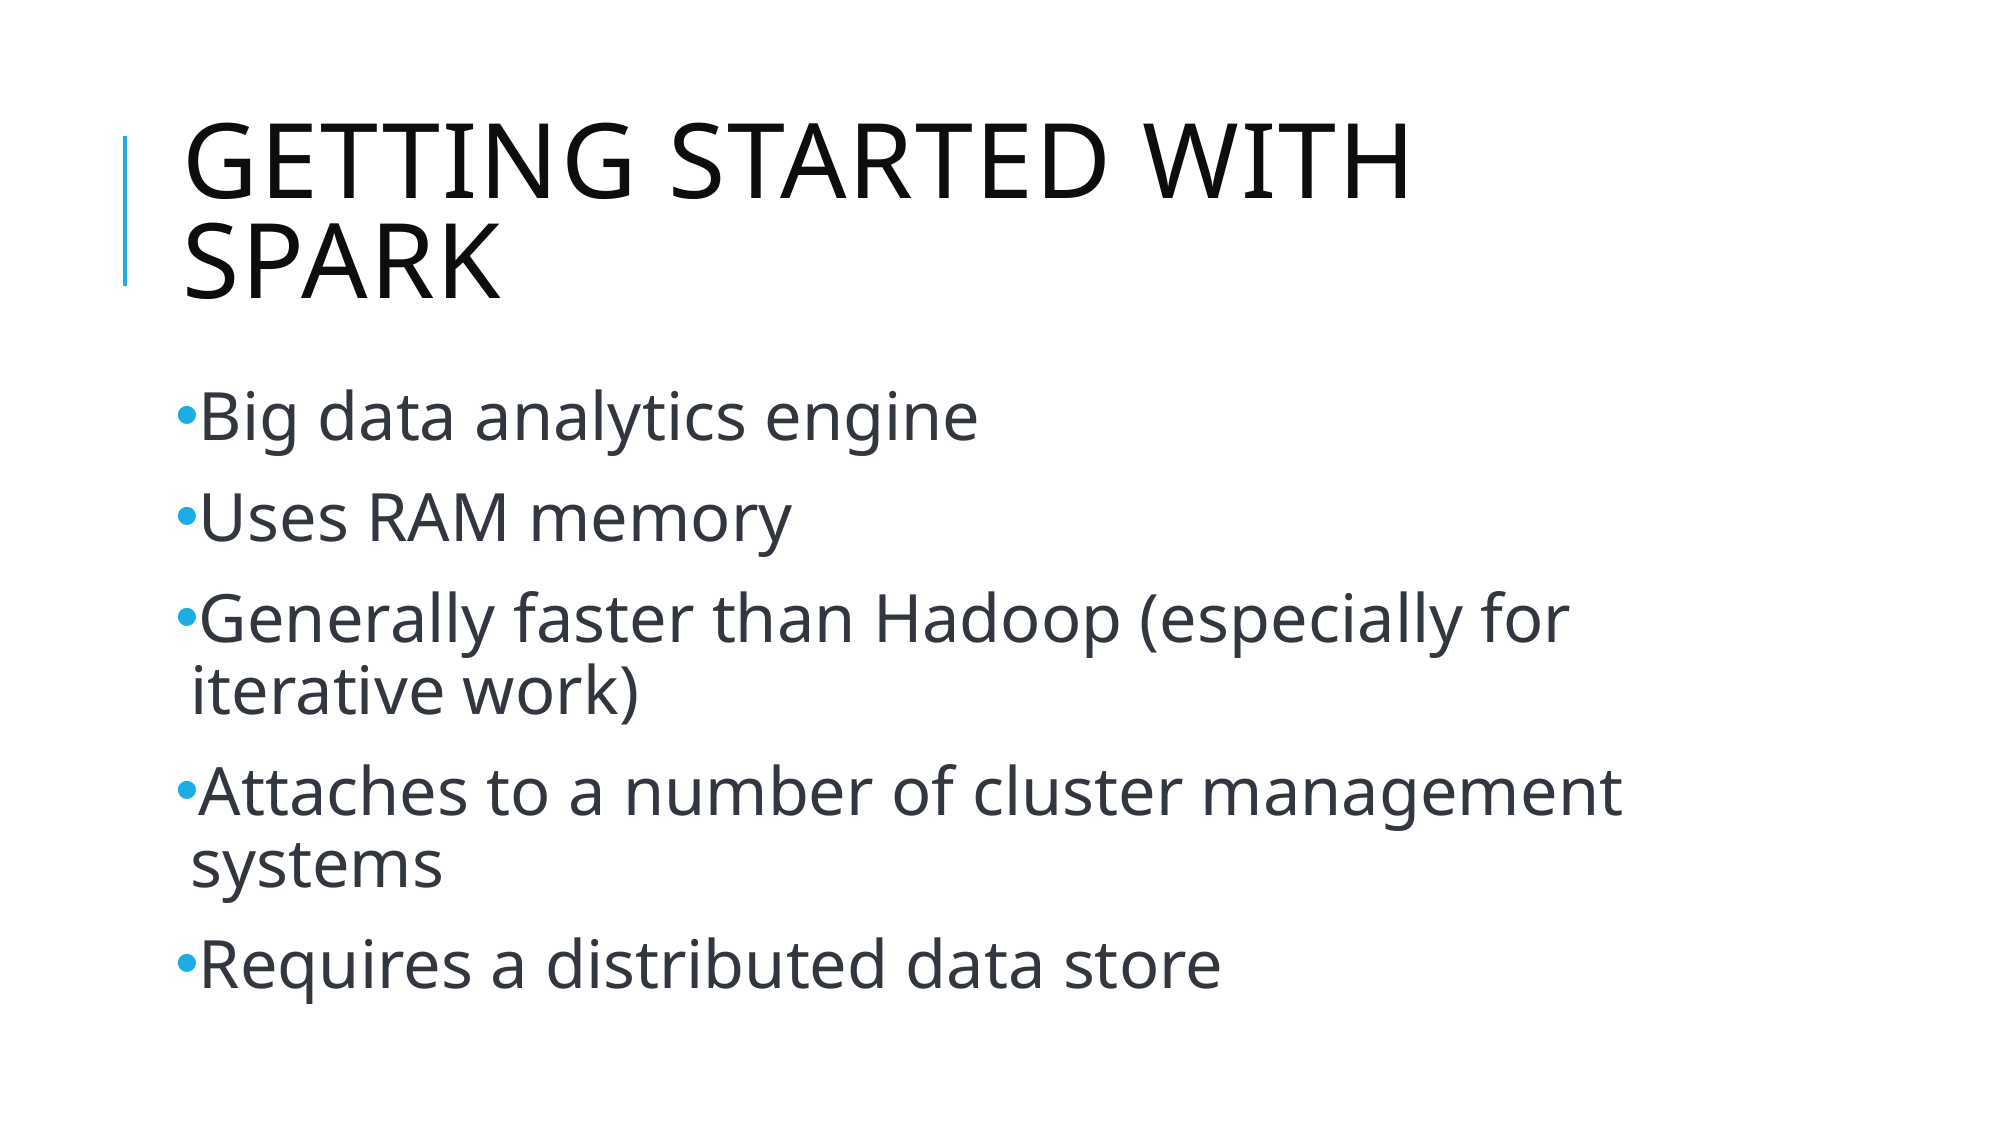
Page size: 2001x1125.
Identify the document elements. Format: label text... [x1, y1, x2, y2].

list Big data analytics engine Uses RAM memory Generally faster than Hadoop (especially for iterative work) Attaches to a number of cluster management systems Requires a distributed data store [168, 375, 1763, 1035]
title Getting started with spark [168, 96, 1763, 342]
